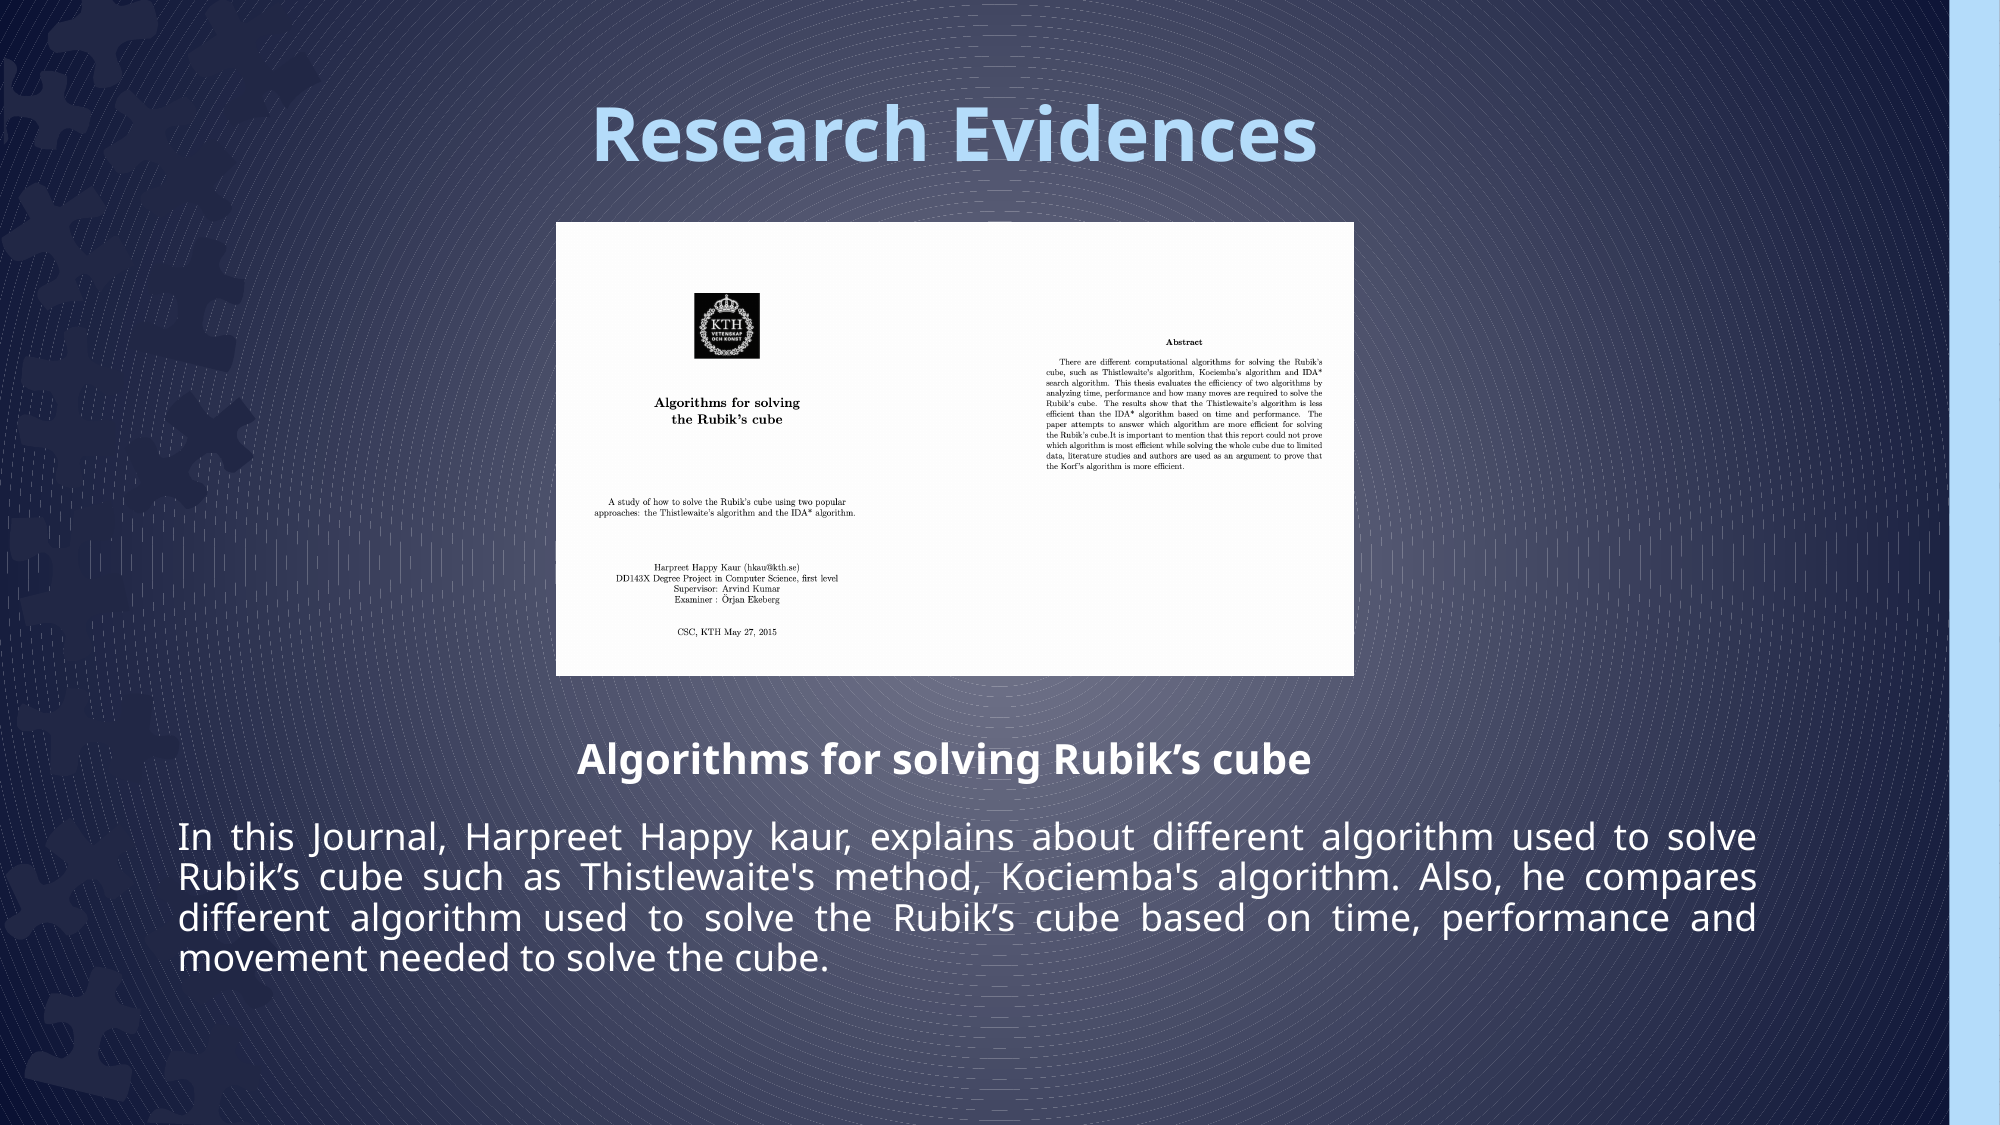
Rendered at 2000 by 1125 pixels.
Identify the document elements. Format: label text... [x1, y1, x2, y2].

title Research Evidences [149, 78, 1760, 186]
text_box In this Journal, Harpreet Happy kaur, explains about different algorithm used to solve Rubik’s cube such as Thistlewaite's method, Kociemba's algorithm. Also, he compares different algorithm used to solve the Rubik’s cube based on time, performance and movement needed to solve the cube. [162, 810, 1774, 987]
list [555, 222, 1354, 676]
text_box Algorithms for solving Rubik’s cube [350, 700, 1390, 790]
